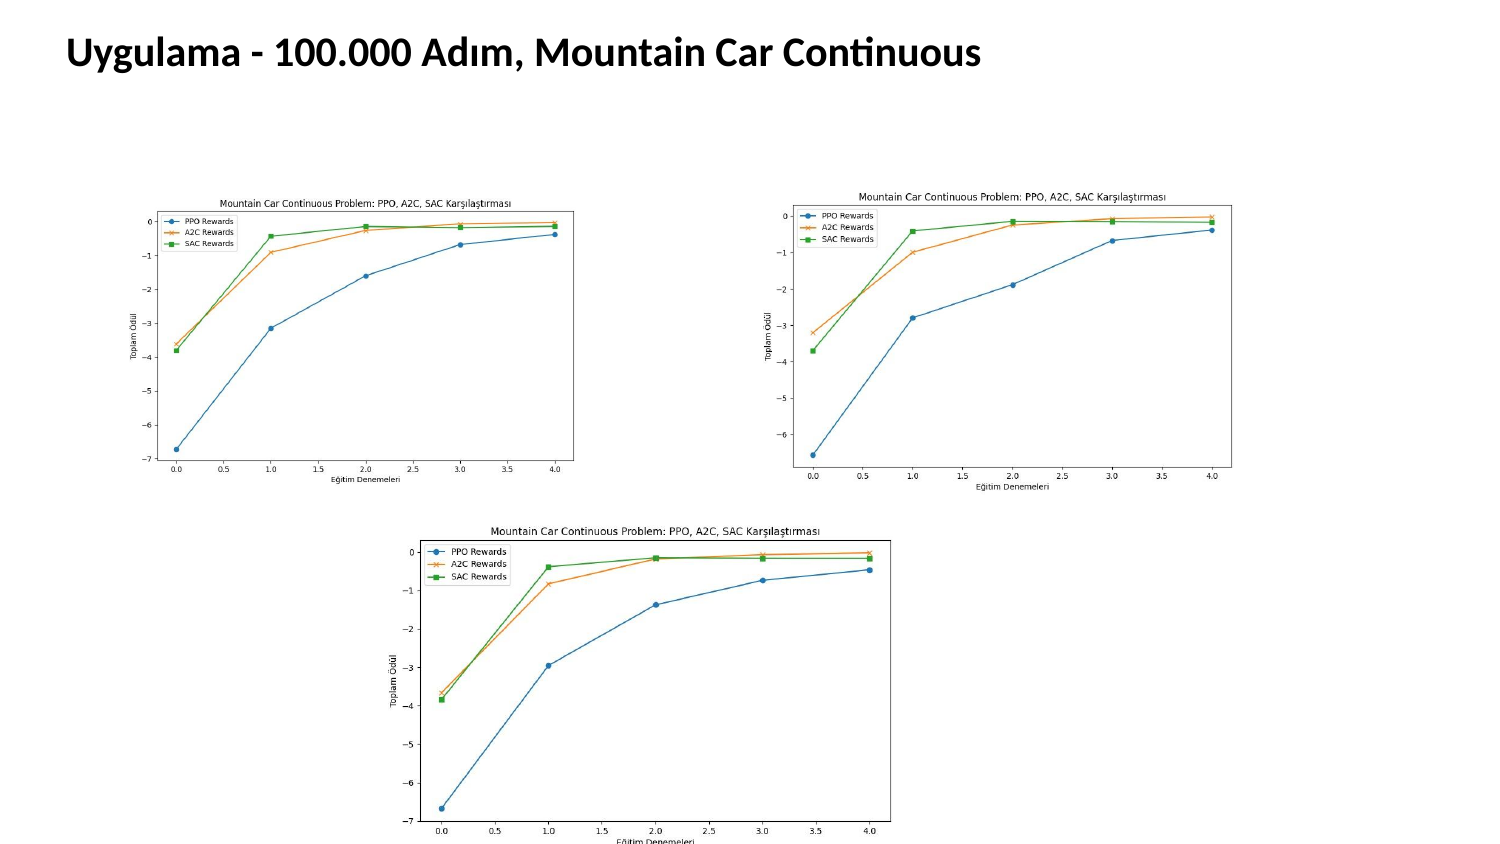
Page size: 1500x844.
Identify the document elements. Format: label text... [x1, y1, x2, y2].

picture [89, 164, 1288, 844]
title Uygulama - 100.000 Adım, Mountain Car Continuous [51, 20, 1449, 115]
